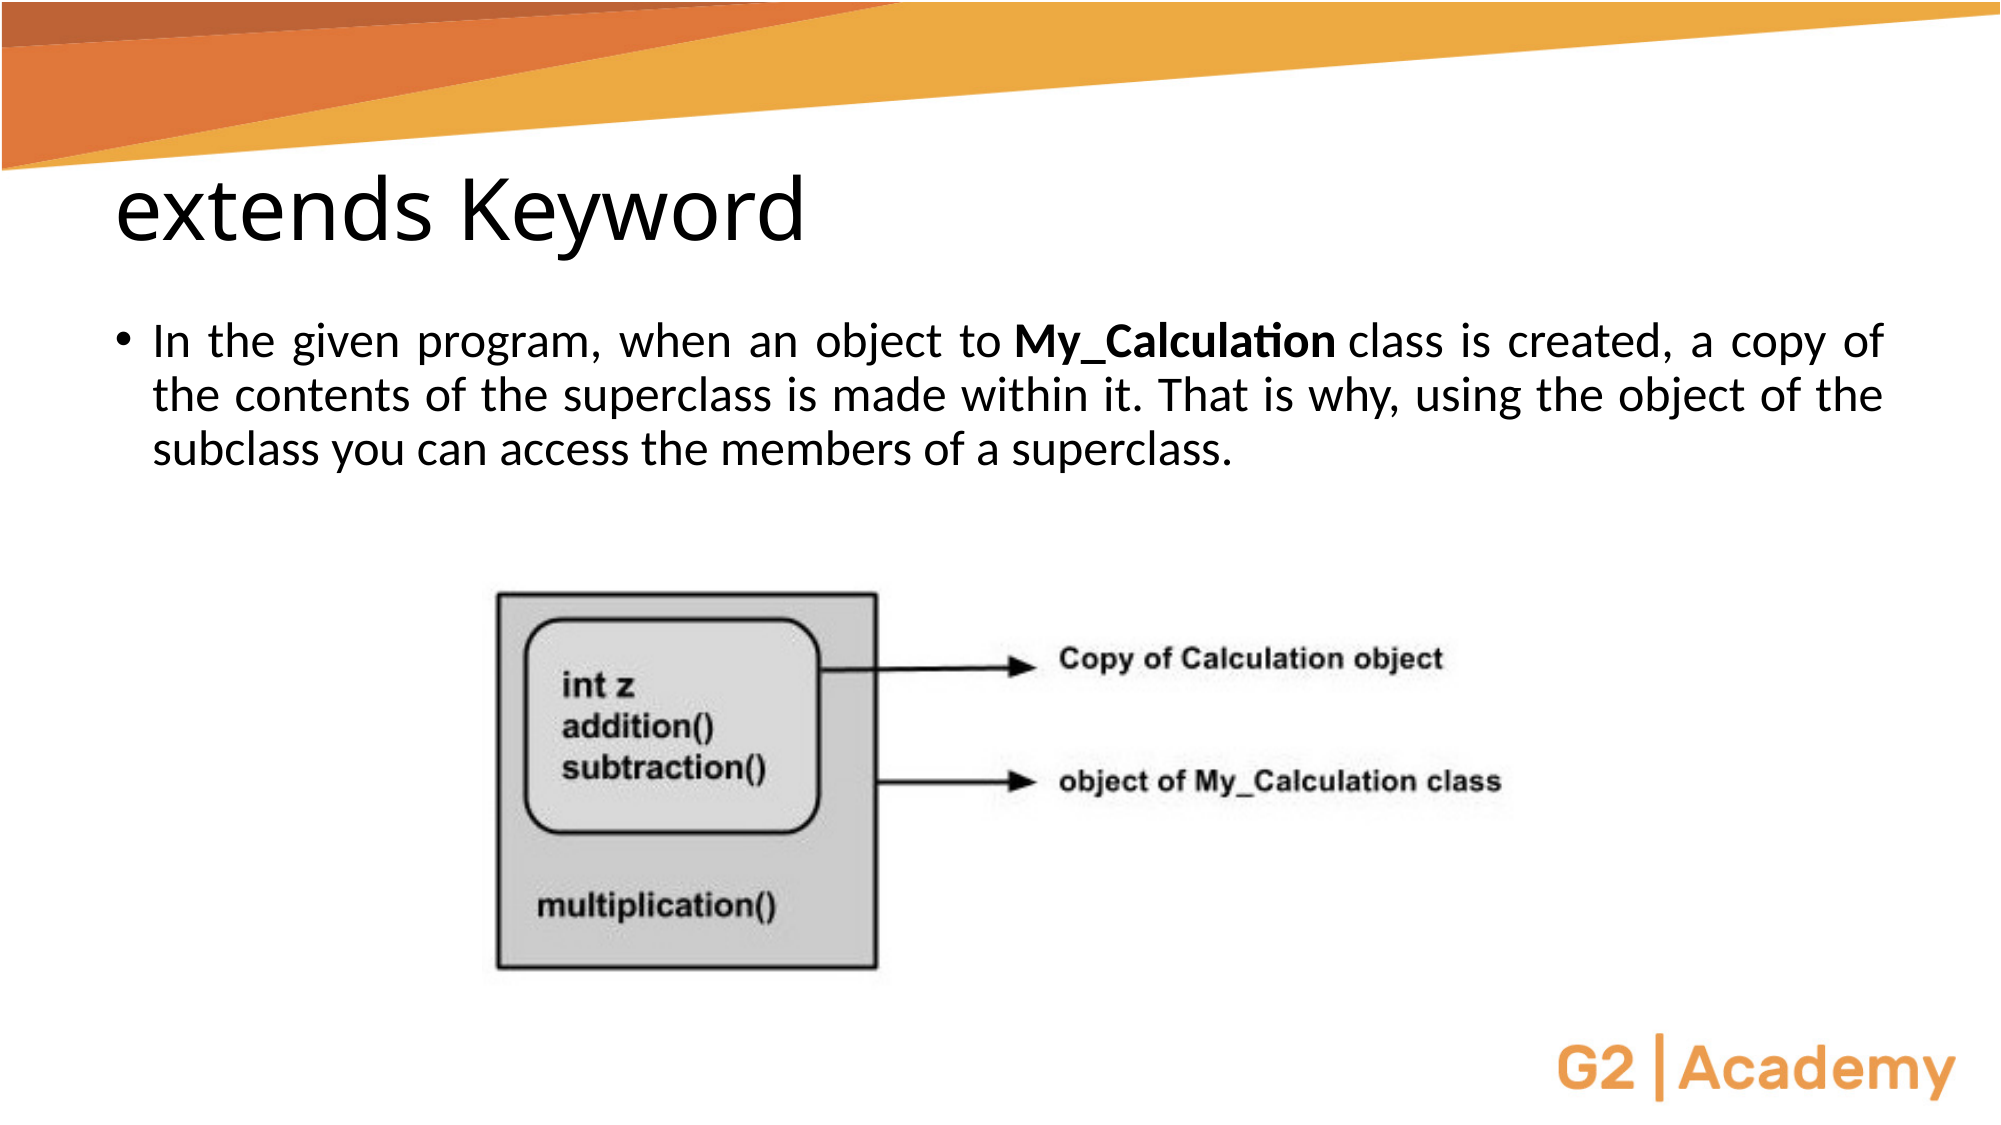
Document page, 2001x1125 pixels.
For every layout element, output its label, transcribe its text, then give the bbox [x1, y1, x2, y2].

picture [1, 2, 2000, 1125]
title extends Keyword [99, 158, 1900, 267]
list In the given program, when an object to My_Calculation class is created, a copy of the contents of the superclass is made within it. That is why, using the object of the subclass you can access the members of a superclass. [99, 306, 1900, 1057]
